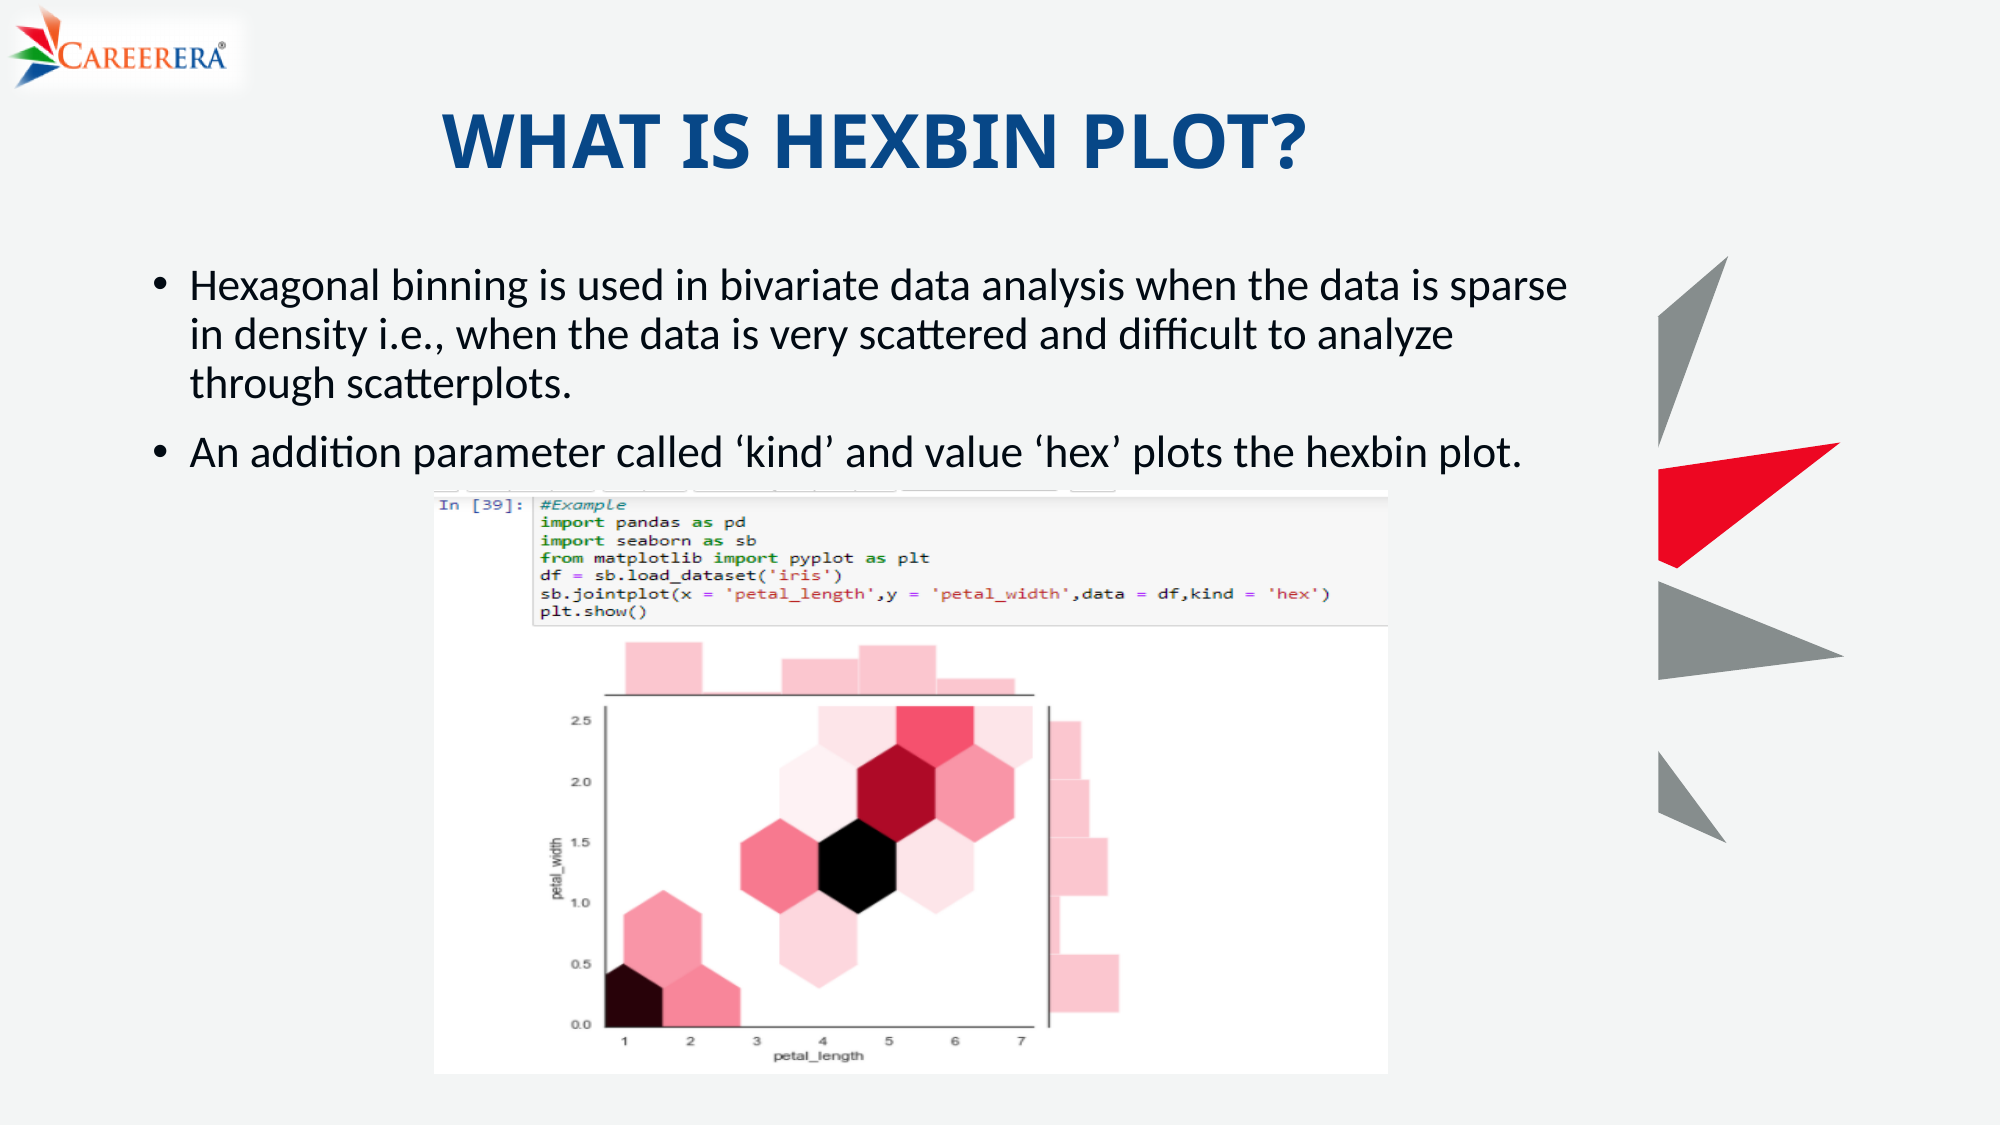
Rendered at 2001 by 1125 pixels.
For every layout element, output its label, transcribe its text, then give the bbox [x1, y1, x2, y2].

title WHAT IS HEXBIN PLOT? [133, 59, 1617, 229]
picture [0, 0, 262, 108]
picture [434, 490, 1388, 1074]
list Hexagonal binning is used in bivariate data analysis when the data is sparse in density i.e., when the data is very scattered and difficult to analyze through scatterplots. An addition parameter called ‘kind’ and value ‘hex’ plots the hexbin plot. [137, 253, 1622, 486]
